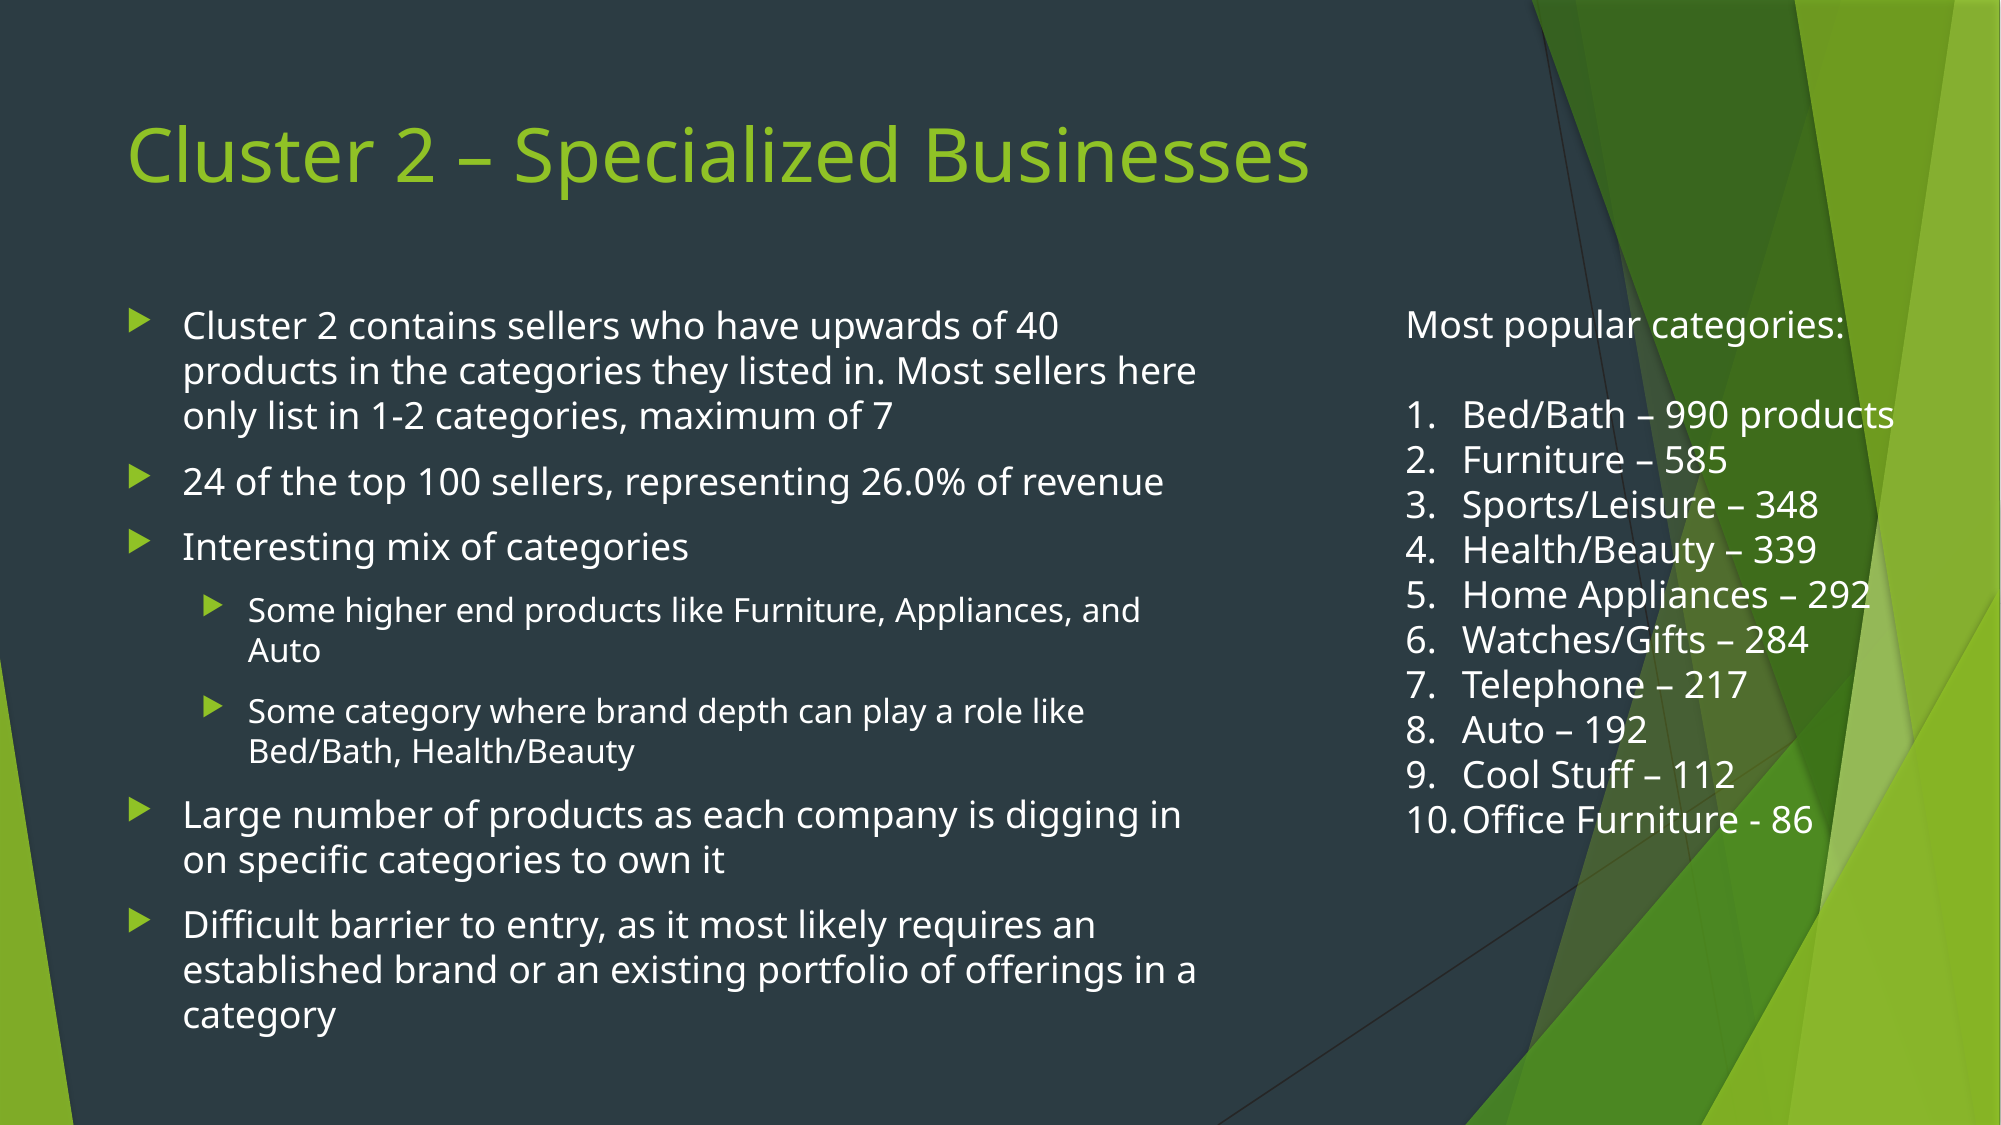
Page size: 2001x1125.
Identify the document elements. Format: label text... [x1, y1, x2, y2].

title Cluster 2 – Specialized Businesses [111, 99, 1522, 317]
text_box Most popular categories: Bed/Bath – 990 products Furniture – 585 Sports/Leisure – 348 Health/Beauty – 339 Home Appliances – 292 Watches/Gifts – 284 Telephone – 217 Auto – 192 Cool Stuff – 112 Office Furniture - 86 [1390, 294, 1911, 849]
list Cluster 2 contains sellers who have upwards of 40 products in the categories they listed in. Most sellers here only list in 1-2 categories, maximum of 7 24 of the top 100 sellers, representing 26.0% of revenue Interesting mix of categories Some higher end products like Furniture, Appliances, and Auto Some category where brand depth can play a role like Bed/Bath, Health/Beauty Large number of products as each company is digging in on specific categories to own it Difficult barrier to entry, as it most likely requires an established brand or an existing portfolio of offerings in a category [111, 294, 1238, 1084]
